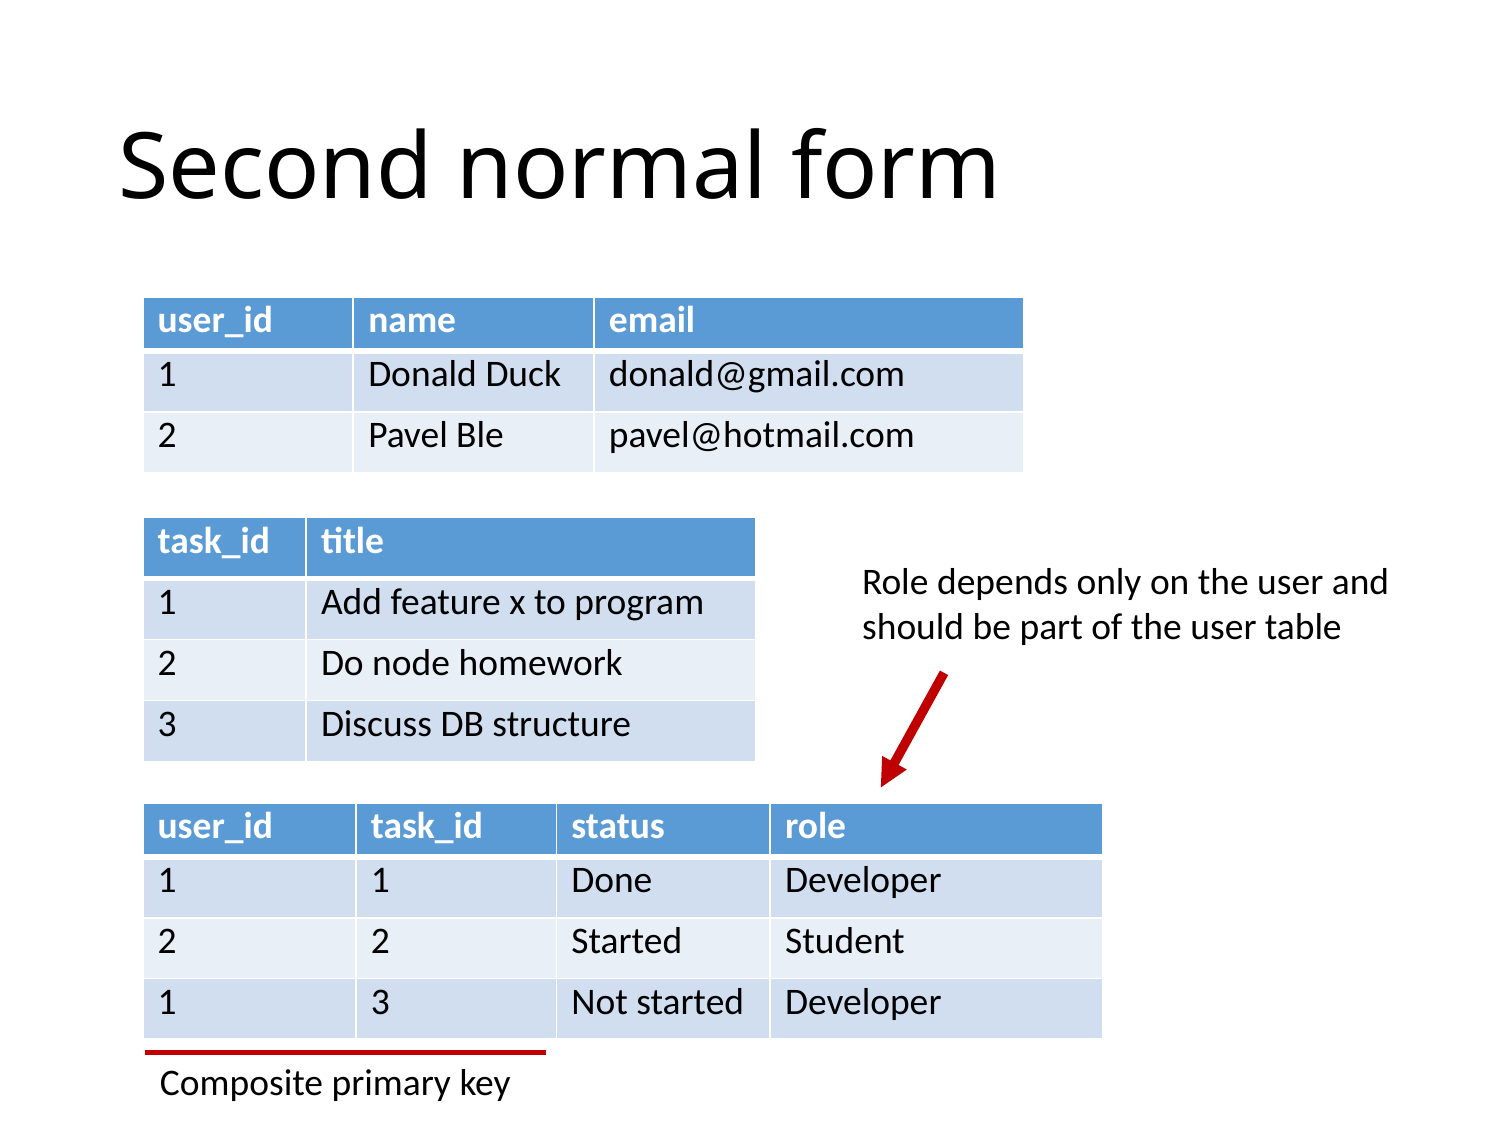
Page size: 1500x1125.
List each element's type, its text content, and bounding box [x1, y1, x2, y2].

title Second normal form [103, 59, 1397, 278]
table_cell donald@gmail.com [595, 354, 1023, 411]
table_cell 1 [144, 354, 352, 411]
table_header task_id [357, 804, 556, 854]
table_header name [354, 298, 593, 348]
table_cell Do node homework [307, 640, 755, 700]
table_cell Pavel Ble [354, 413, 593, 472]
table_header role [771, 804, 1102, 854]
table_cell pavel@hotmail.com [595, 413, 1023, 472]
table_cell 1 [357, 860, 556, 917]
table_cell Done [557, 860, 769, 917]
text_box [880, 672, 945, 788]
table_cell Started [557, 919, 769, 978]
table_header user_id [144, 804, 355, 854]
table_cell 1 [144, 581, 305, 639]
table_cell Developer [771, 860, 1102, 917]
table_header email [595, 298, 1023, 348]
table_cell 2 [144, 640, 305, 700]
table_cell Discuss DB structure [307, 701, 755, 761]
table_cell Developer [771, 979, 1102, 1038]
table_cell 2 [144, 919, 355, 978]
table_cell 3 [144, 701, 305, 761]
table_cell 1 [144, 860, 355, 917]
table_cell Not started [557, 979, 769, 1038]
table_header task_id [144, 518, 305, 576]
table_cell 2 [144, 413, 352, 472]
table_cell 3 [357, 979, 556, 1038]
table_cell Add feature x to program [307, 581, 755, 639]
table_cell Donald Duck [354, 354, 593, 411]
table_cell 2 [357, 919, 556, 978]
table_header status [557, 804, 769, 854]
table_header title [307, 518, 755, 576]
table_header user_id [144, 298, 352, 348]
text_box Role depends only on the user and should be part of the user table [847, 549, 1500, 655]
text_box Composite primary key [145, 1050, 833, 1110]
table_cell Student [771, 919, 1102, 978]
table_cell 1 [144, 979, 355, 1038]
